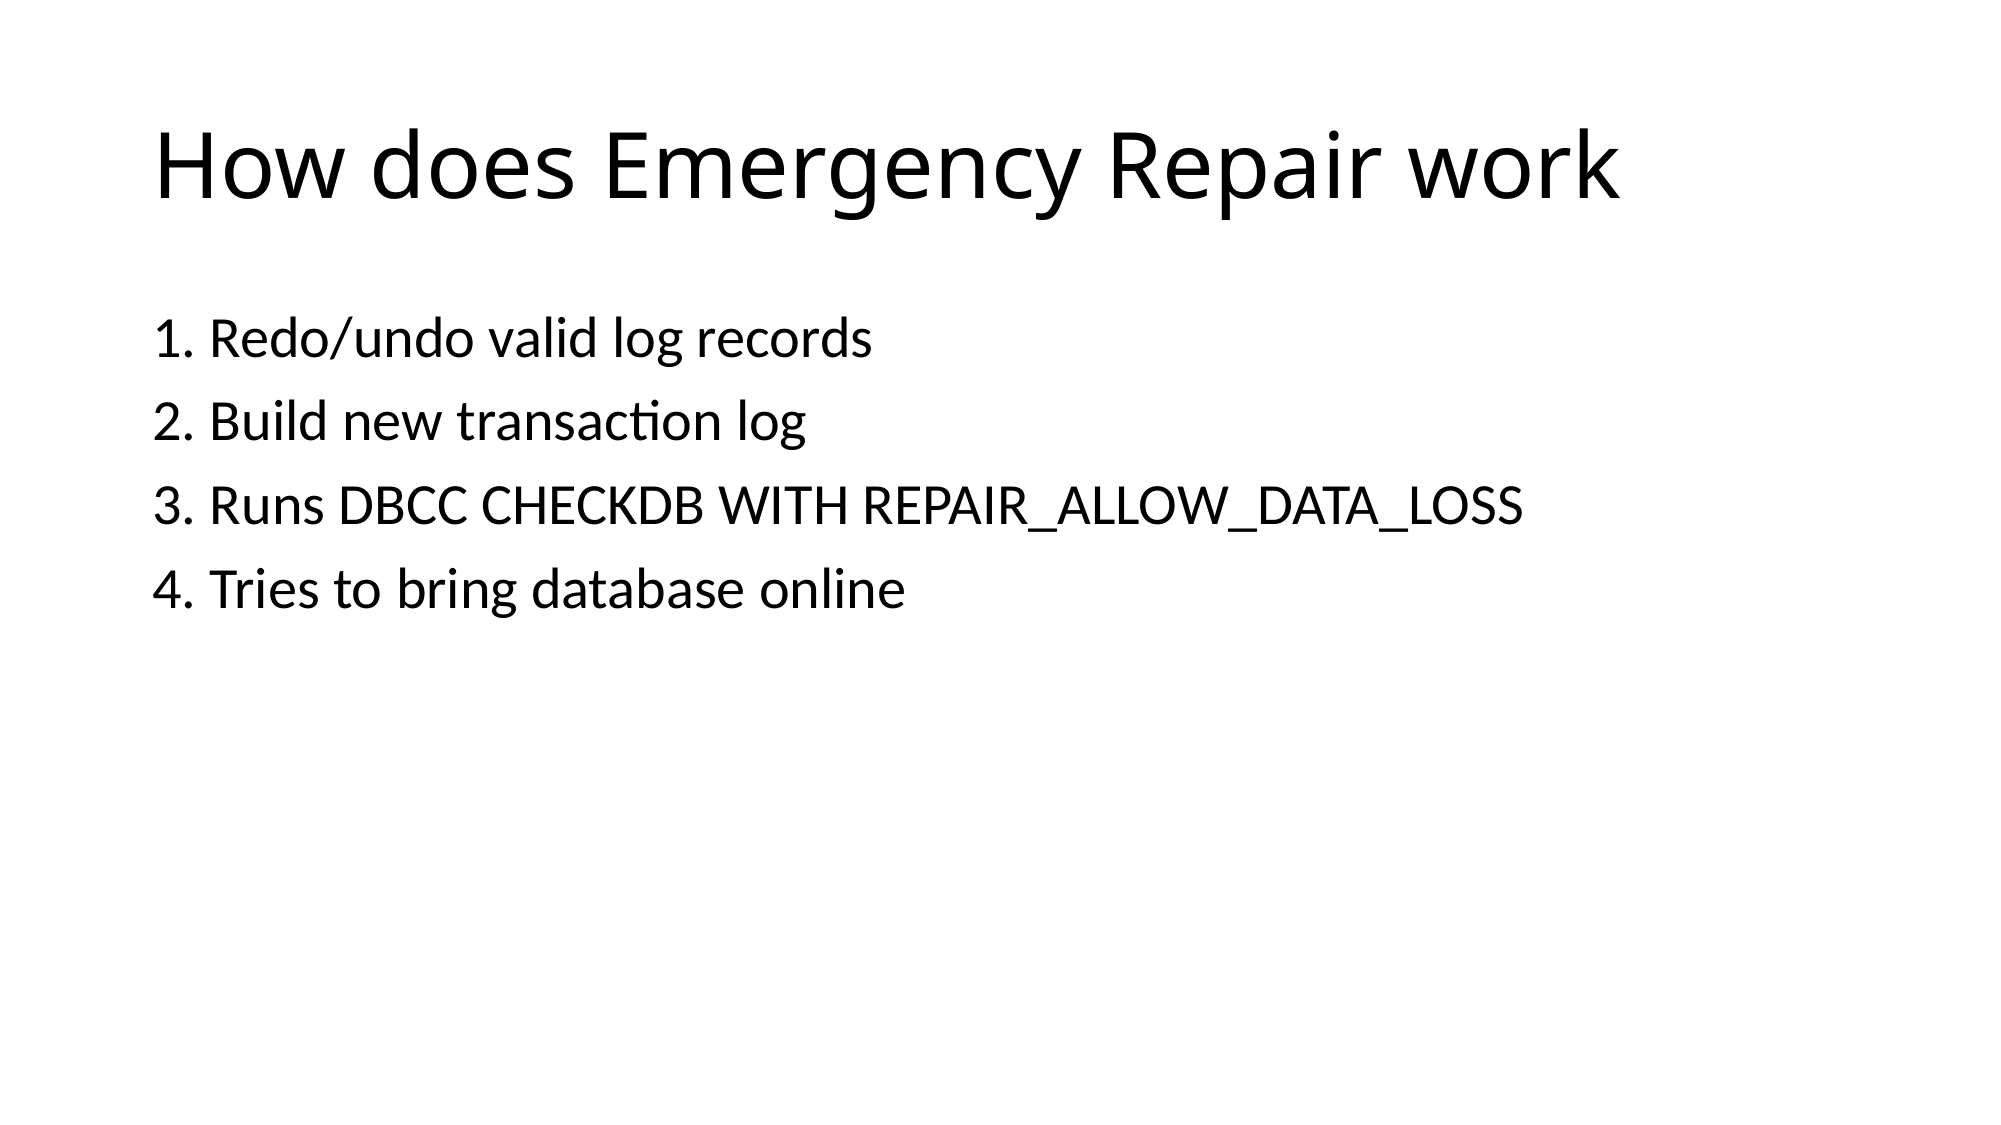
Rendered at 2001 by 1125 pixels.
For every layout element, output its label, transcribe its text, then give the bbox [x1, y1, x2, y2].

list 1. Redo/undo valid log records 2. Build new transaction log 3. Runs DBCC CHECKDB WITH REPAIR_ALLOW_DATA_LOSS 4. Tries to bring database online [137, 299, 1863, 1014]
title How does Emergency Repair work [137, 59, 1863, 278]
